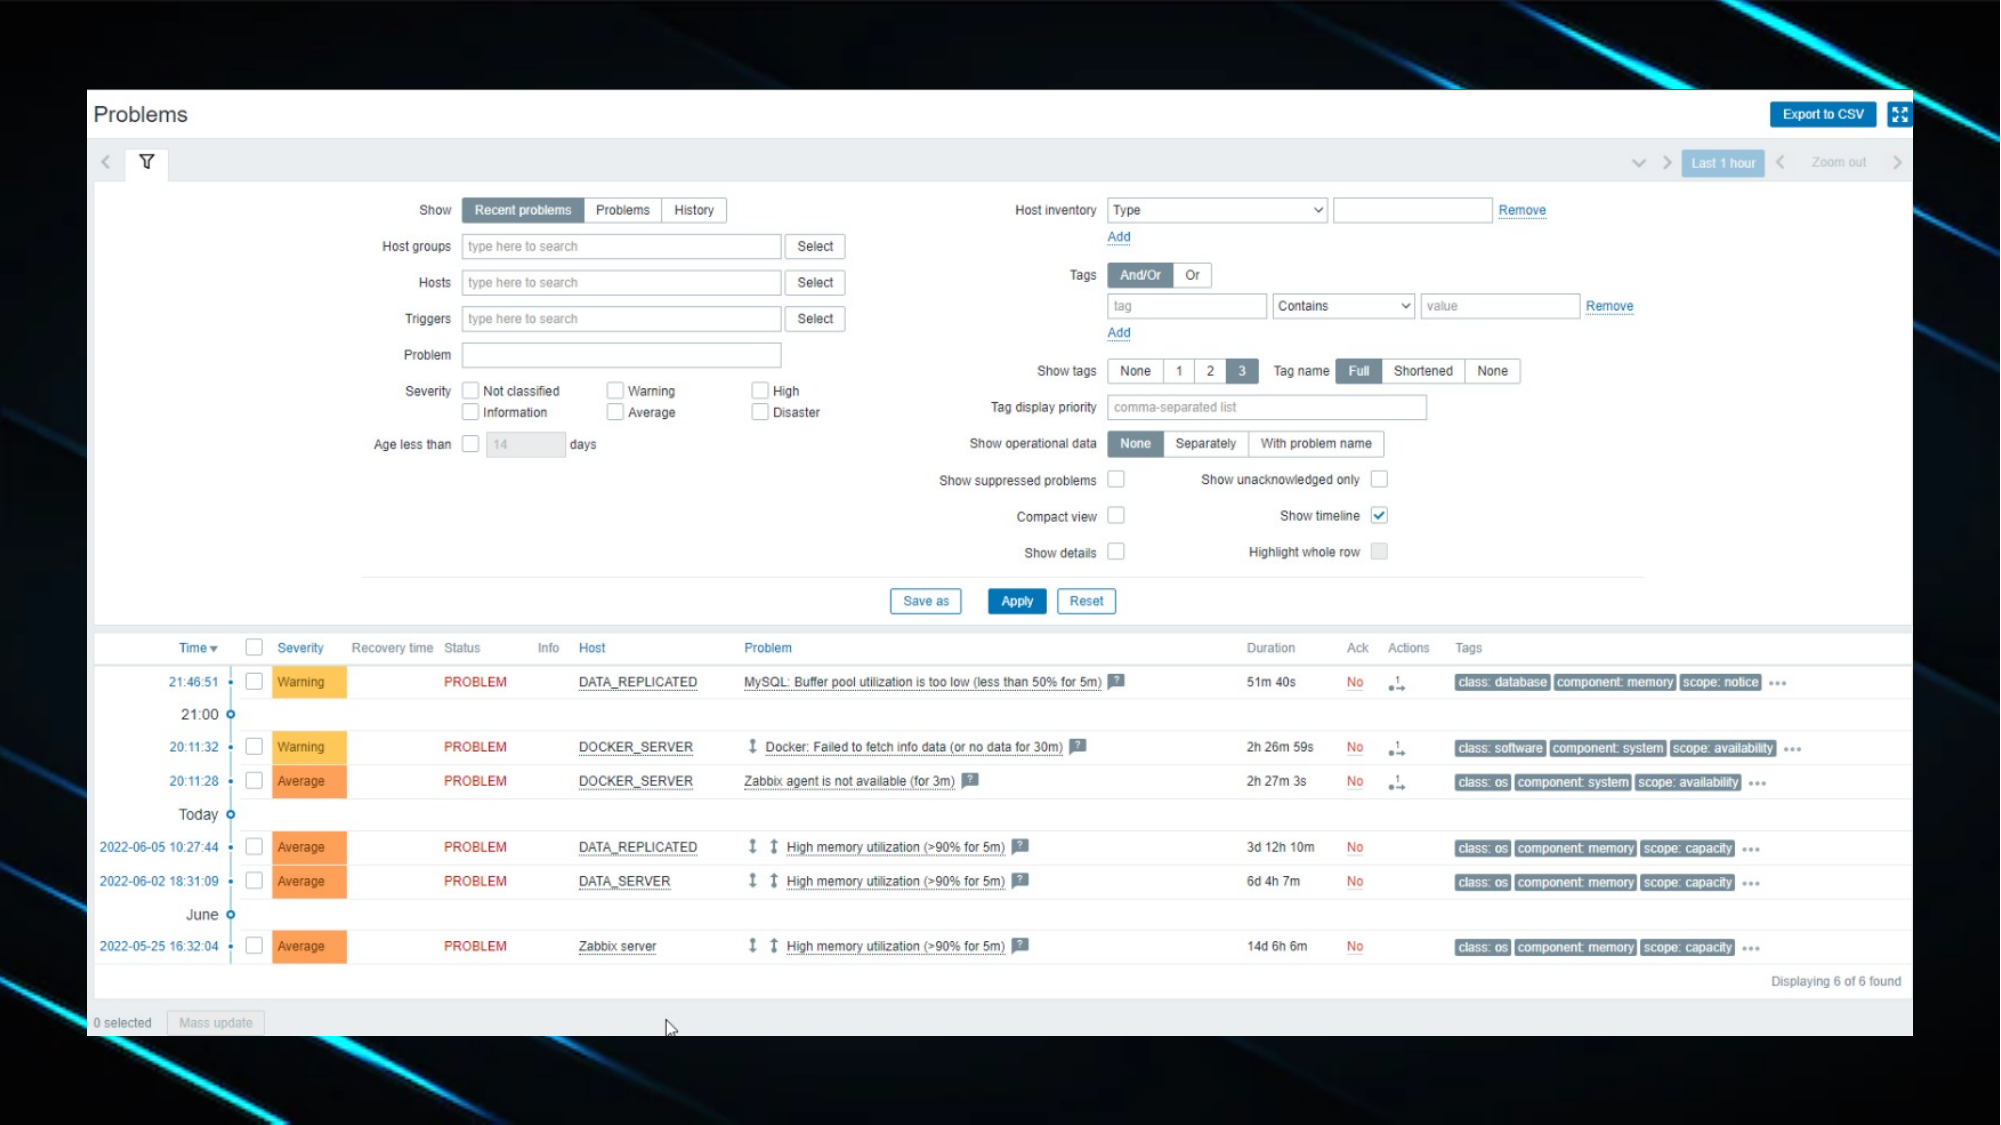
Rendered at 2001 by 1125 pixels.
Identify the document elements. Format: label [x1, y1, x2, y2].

picture [0, 0, 2000, 1125]
list [87, 89, 1913, 1036]
